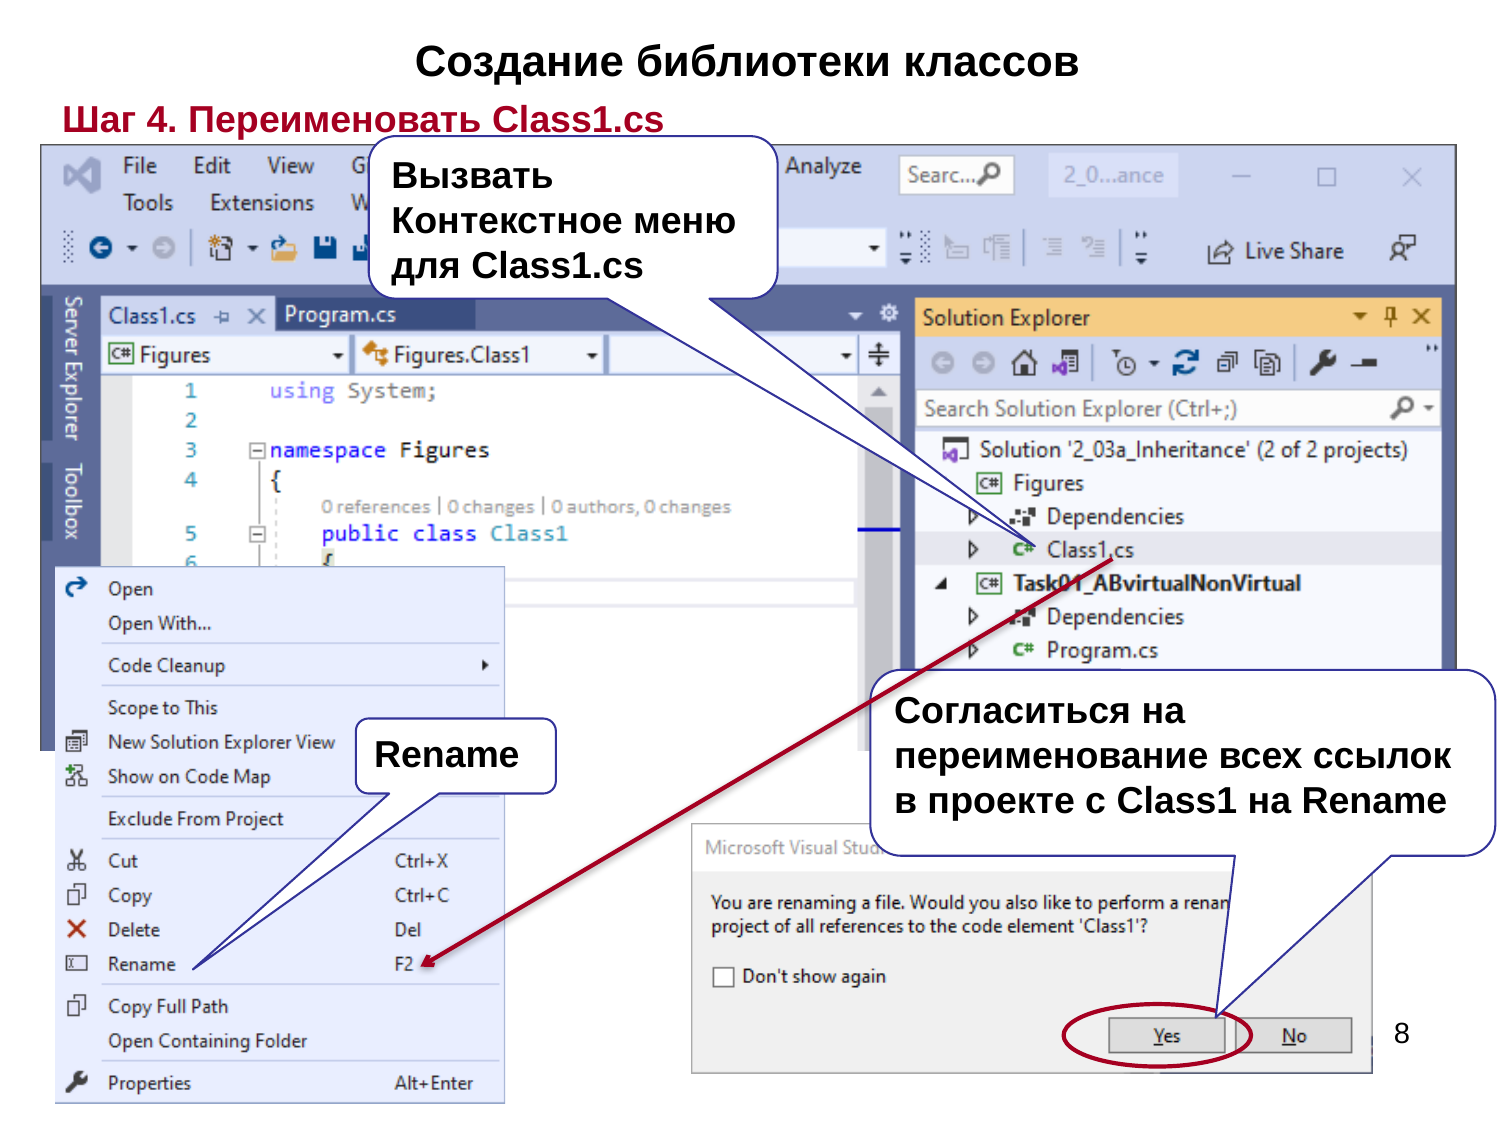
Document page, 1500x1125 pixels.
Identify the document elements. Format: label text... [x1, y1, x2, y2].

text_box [54, 566, 506, 1105]
text_box Согласиться на переименование всех ссылок в проекте с Class1 на Rename [1116, 667, 1498, 872]
text_box Вызвать Контекстное меню для Class1.cs [375, 133, 771, 142]
text_box Шаг 4. Переименовать Class1.cs [47, 87, 690, 142]
picture [690, 822, 1373, 1074]
slide_number 8 [1074, 1007, 1426, 1086]
title Создание библиотеки классов [72, 24, 1423, 93]
picture [40, 144, 1457, 751]
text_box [420, 558, 1113, 967]
